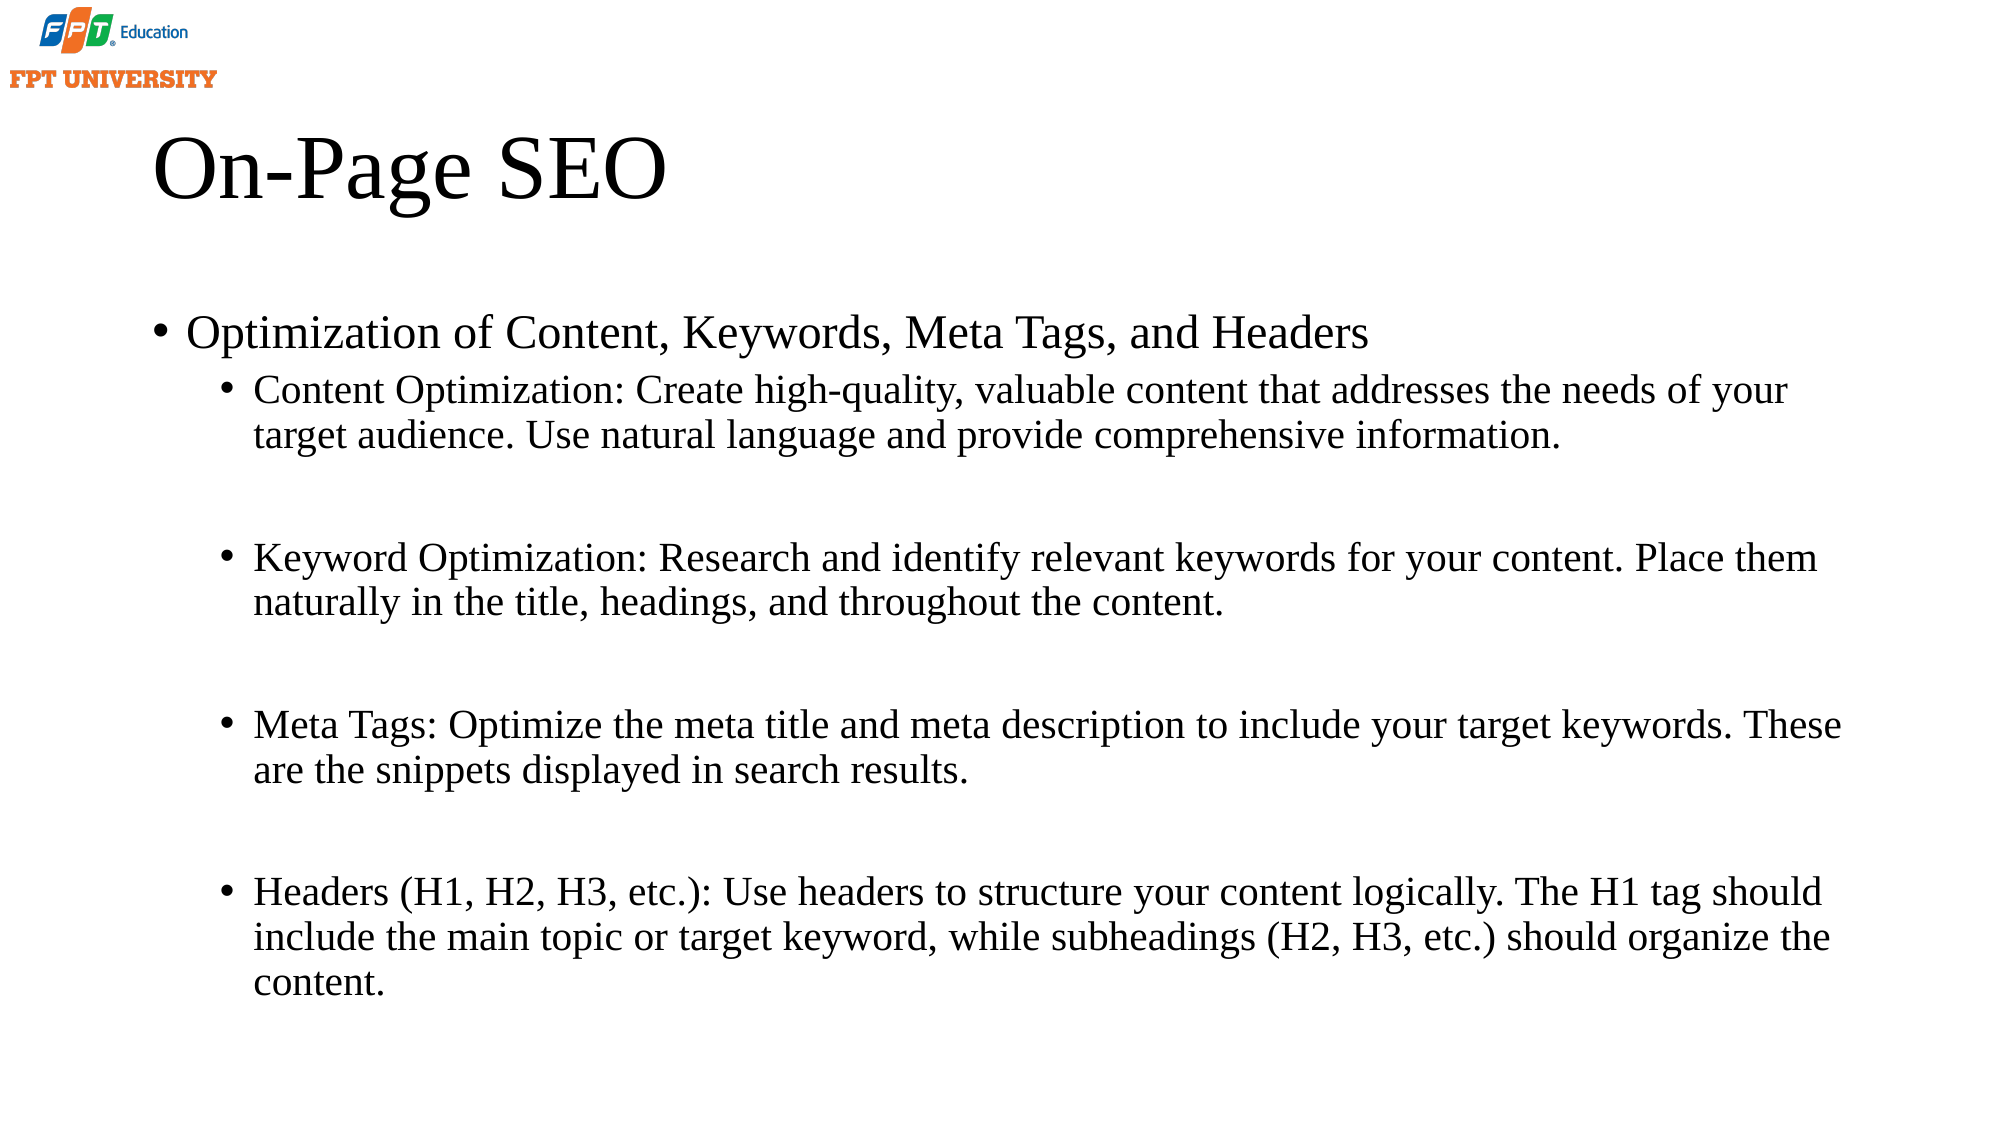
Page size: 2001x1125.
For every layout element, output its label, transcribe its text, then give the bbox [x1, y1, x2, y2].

list Optimization of Content, Keywords, Meta Tags, and Headers Content Optimization: Create high-quality, valuable content that addresses the needs of your target audience. Use natural language and provide comprehensive information. Keyword Optimization: Research and identify relevant keywords for your content. Place them naturally in the title, headings, and throughout the content. Meta Tags: Optimize the meta title and meta description to include your target keywords. These are the snippets displayed in search results. Headers (H1, H2, H3, etc.): Use headers to structure your content logically. The H1 tag should include the main topic or target keyword, while subheadings (H2, H3, etc.) should organize the content. [137, 299, 1863, 1014]
title On-Page SEO [137, 59, 1863, 278]
picture [10, 7, 217, 88]
